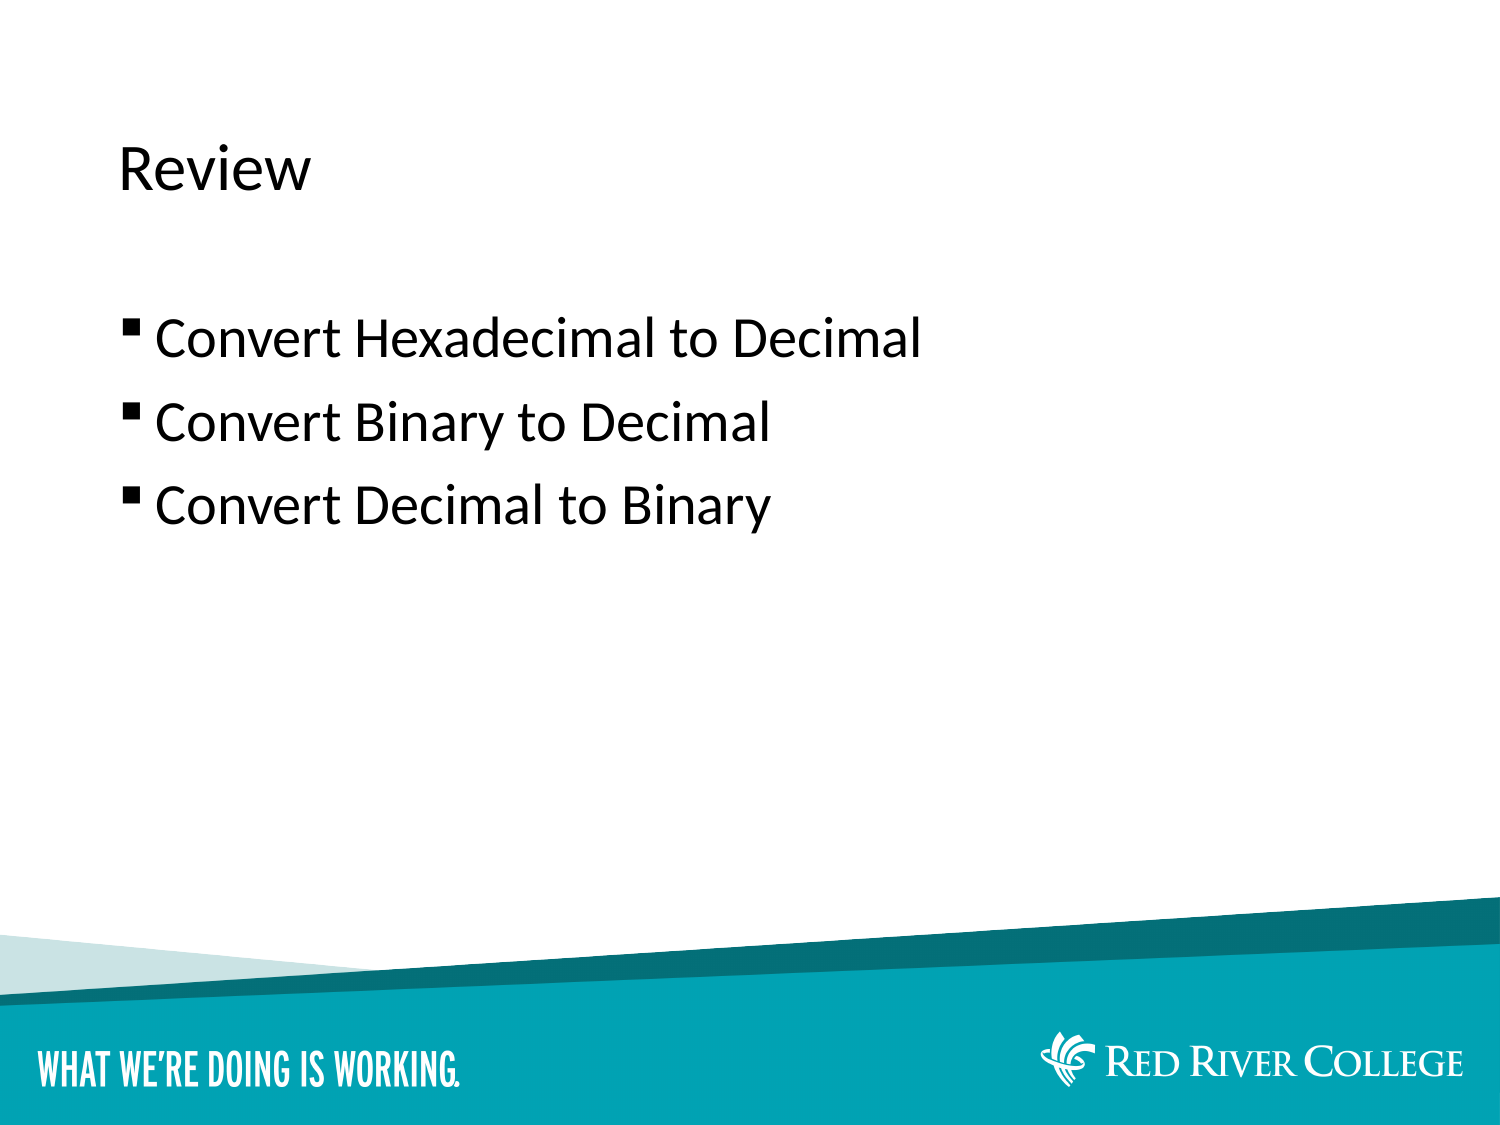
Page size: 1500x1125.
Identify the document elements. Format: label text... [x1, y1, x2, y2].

list Convert Hexadecimal to Decimal Convert Binary to Decimal Convert Decimal to Binary [103, 299, 1397, 1014]
title Review [103, 59, 1397, 278]
picture [0, 0, 1500, 1125]
